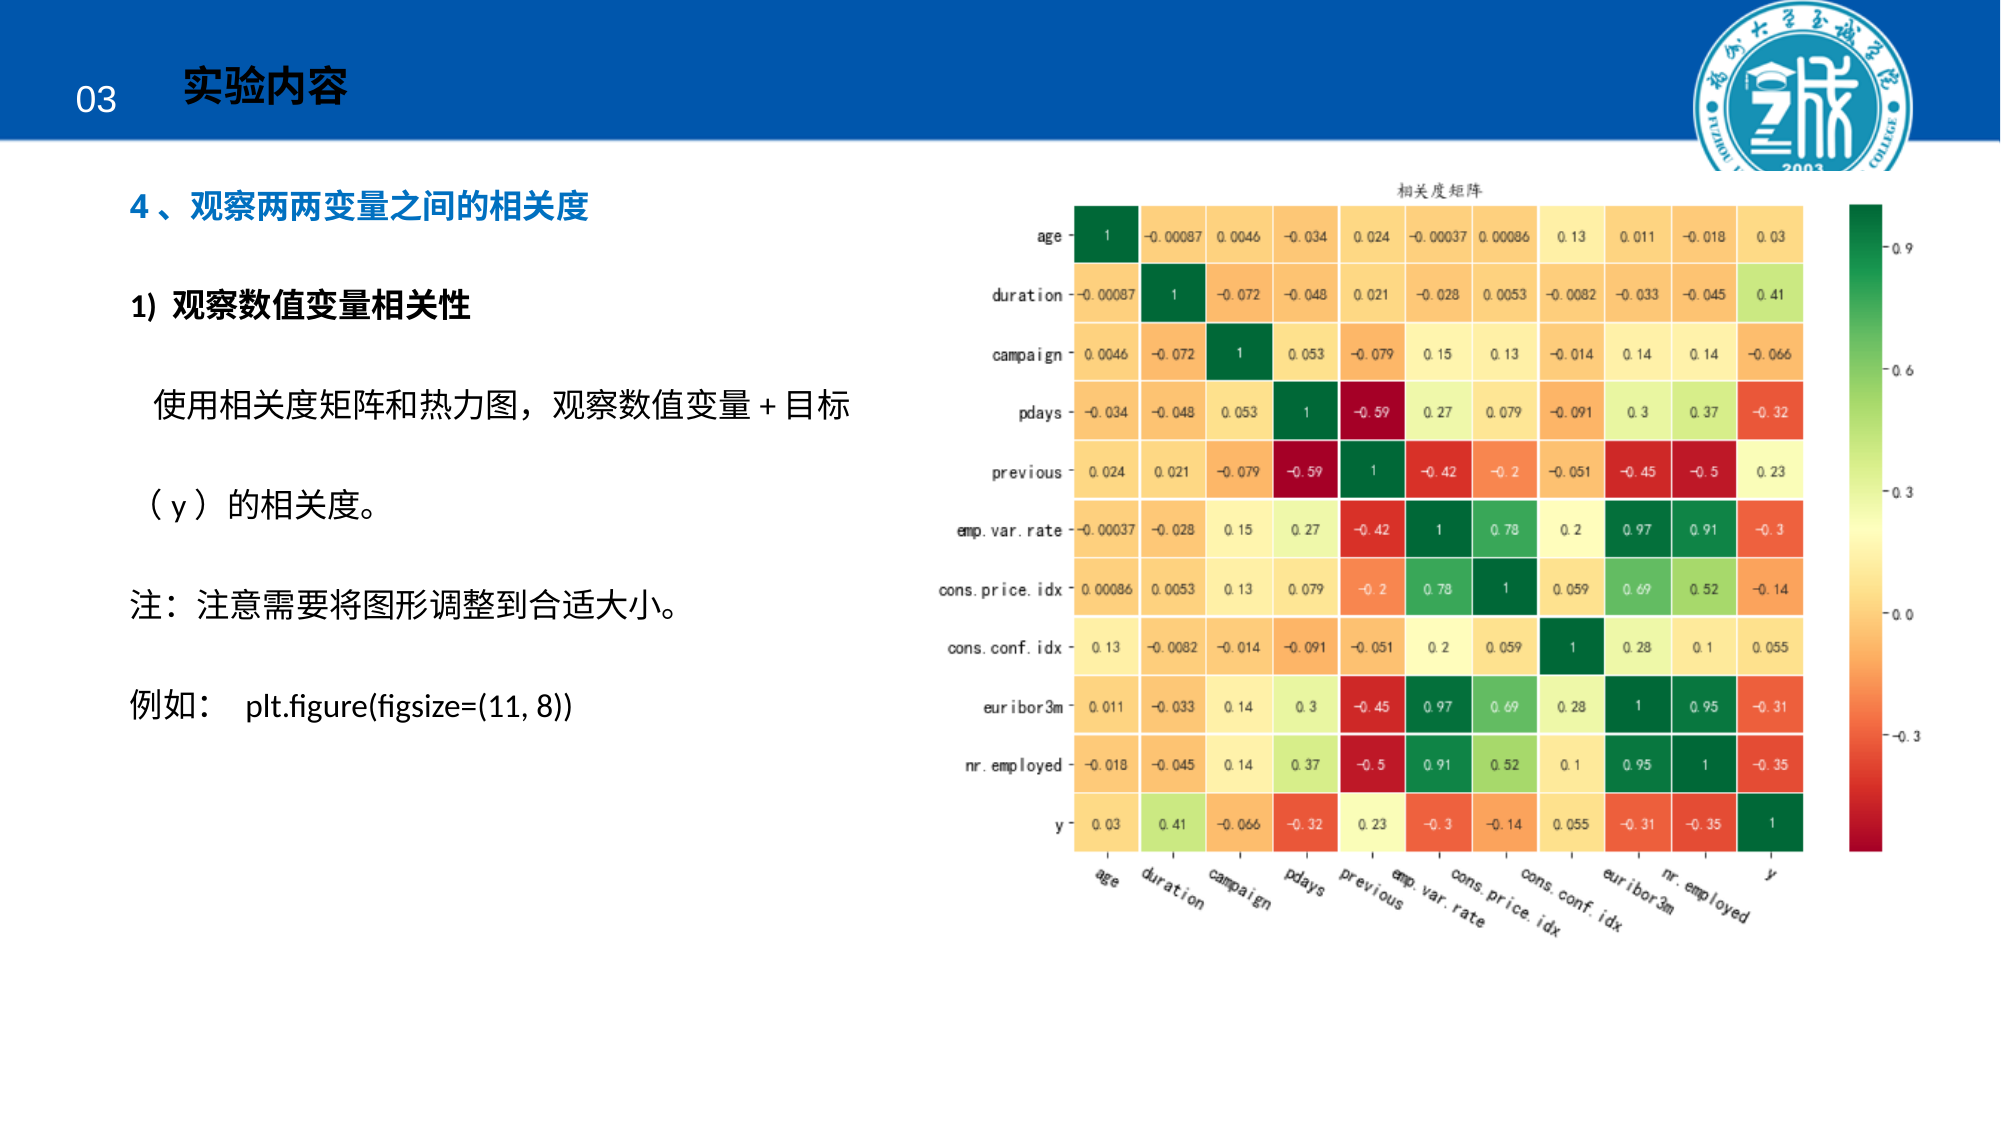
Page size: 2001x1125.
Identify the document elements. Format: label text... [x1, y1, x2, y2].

text_box 4、观察两两变量之间的相关度 1) 观察数值变量相关性 使用相关度矩阵和热力图，观察数值变量+目标（y）的相关度。 注：注意需要将图形调整到合适大小。 例如： plt.figure(figsize=(11, 8)) [115, 117, 954, 831]
text_box 实验内容 [167, 52, 732, 117]
picture [0, 0, 2001, 1125]
text_box 03 [60, 67, 143, 128]
